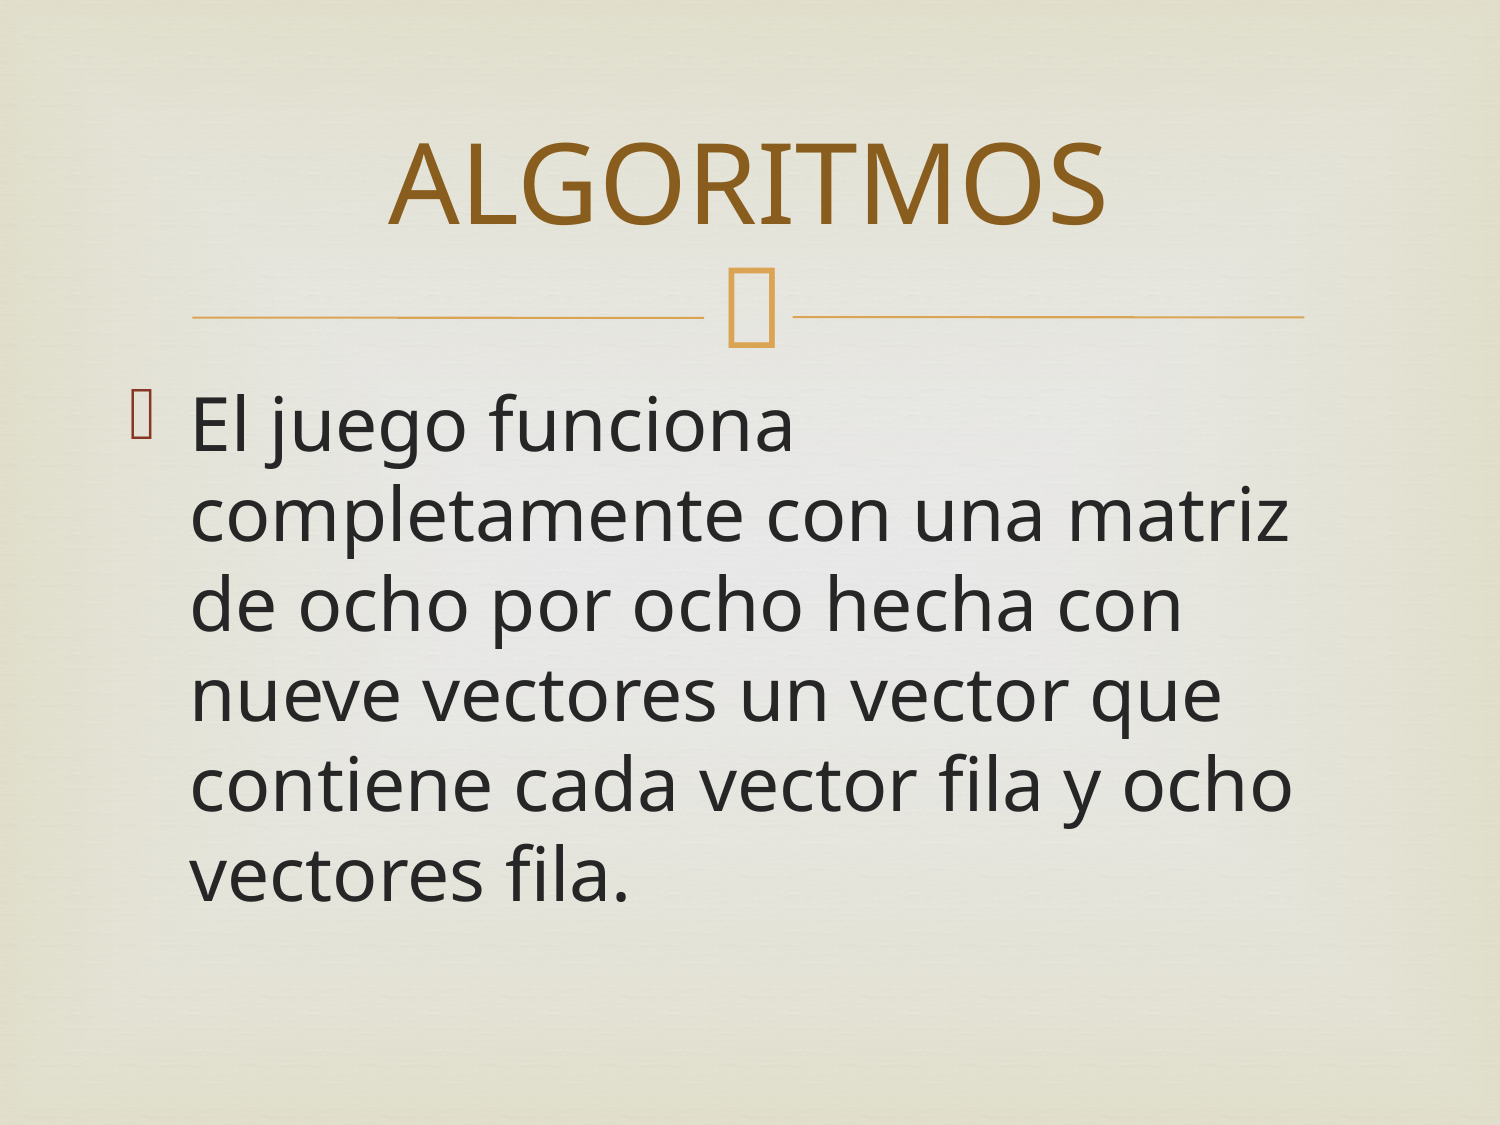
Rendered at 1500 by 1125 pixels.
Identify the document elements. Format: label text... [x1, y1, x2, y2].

title ALGORITMOS [112, 93, 1386, 267]
list El juego funciona completamente con una matriz de ocho por ocho hecha con nueve vectores un vector que contiene cada vector fila y ocho vectores fila. [114, 368, 1386, 1005]
